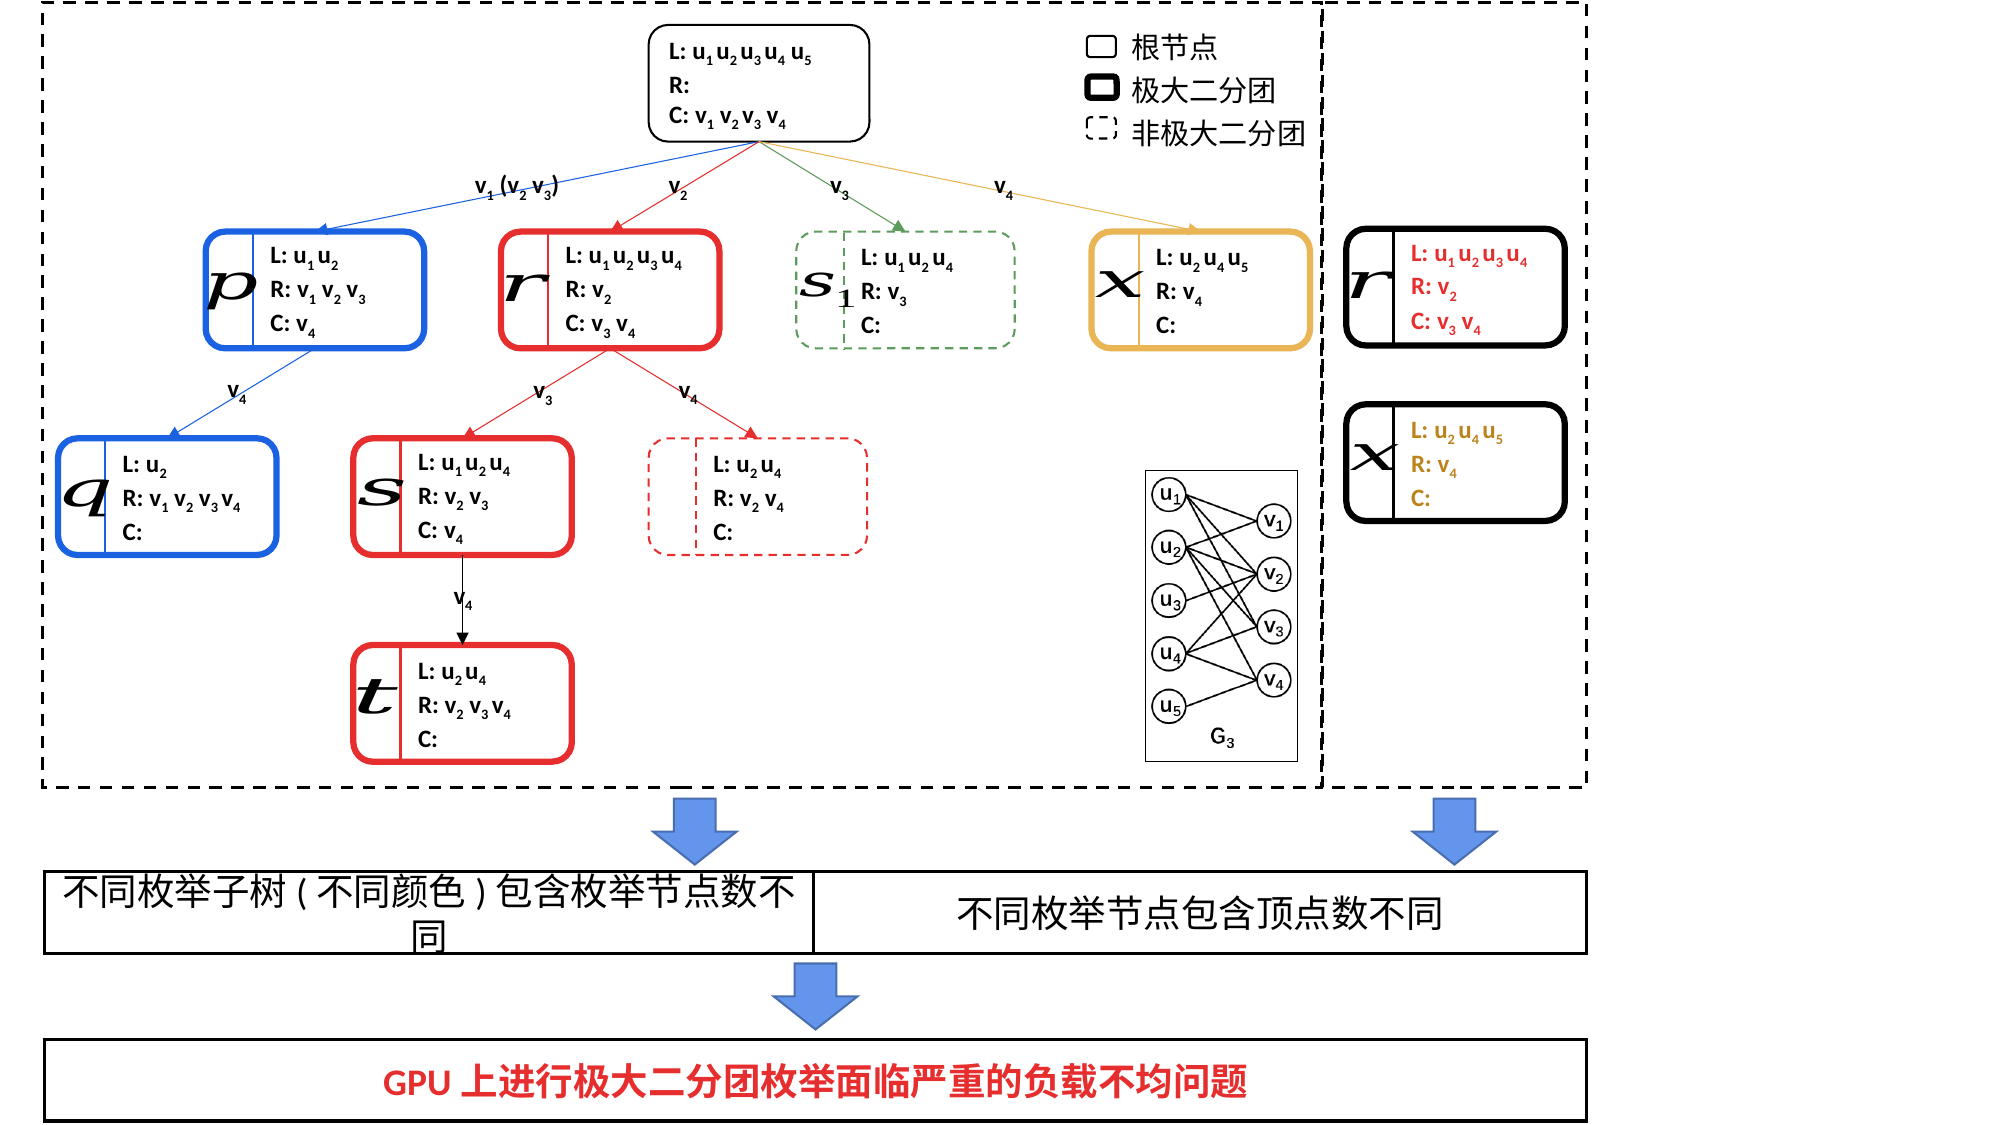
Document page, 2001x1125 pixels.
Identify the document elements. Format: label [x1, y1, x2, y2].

text_box [649, 797, 740, 866]
text_box [43, 1038, 1588, 1122]
text_box [770, 962, 861, 1031]
text_box [1409, 797, 1500, 866]
text_box [43, 871, 1588, 955]
picture [1145, 470, 1298, 762]
text_box [41, 1, 1588, 788]
